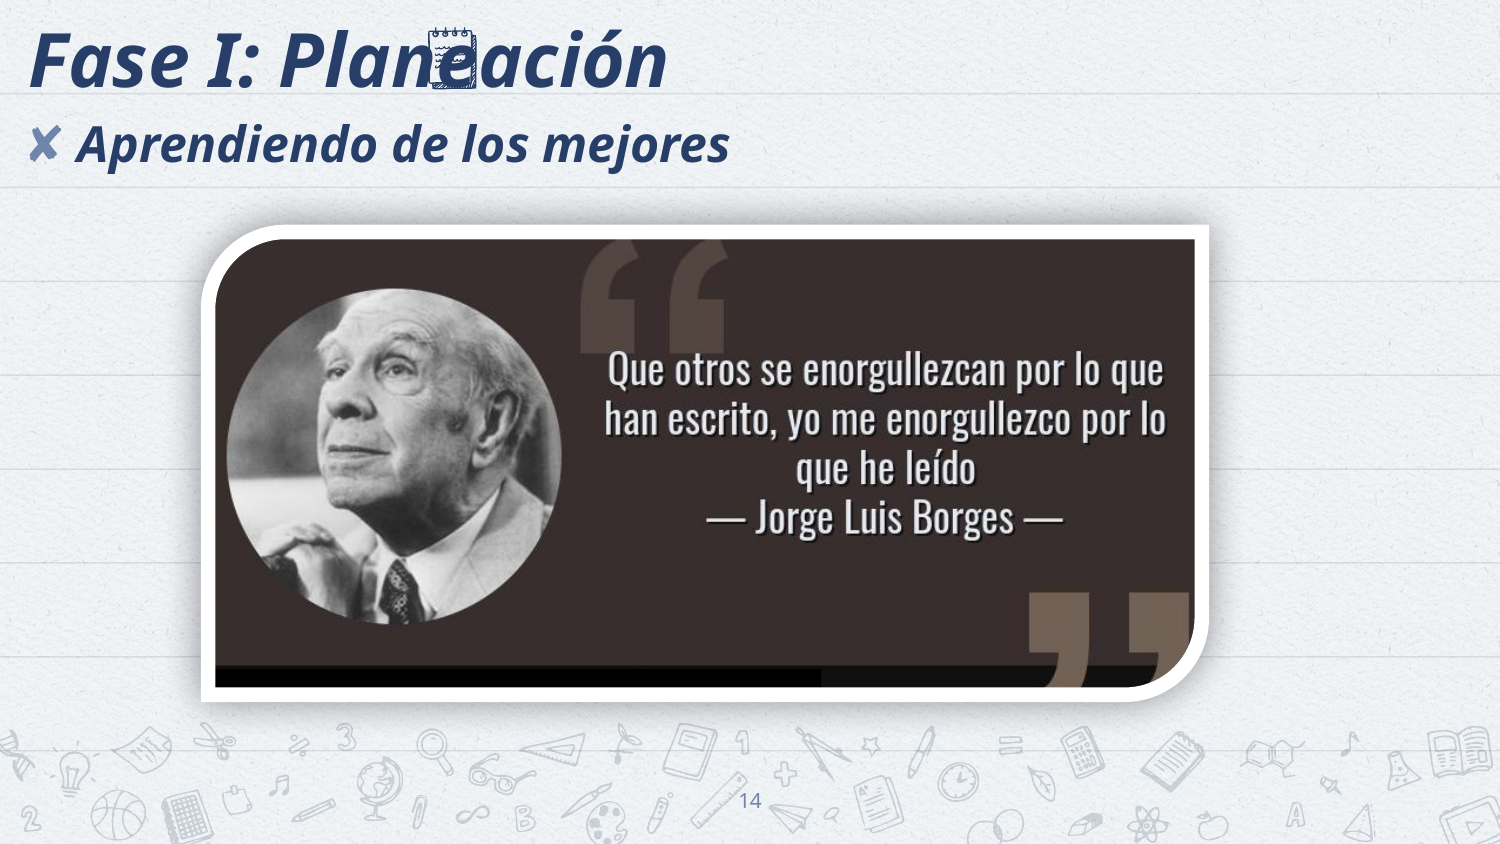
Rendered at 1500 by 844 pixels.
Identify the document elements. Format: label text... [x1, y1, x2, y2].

text_box [428, 27, 477, 90]
list Aprendiendo de los mejores [2, 103, 1133, 204]
slide_number 14 [705, 779, 795, 825]
title Fase I: Planeación [28, 12, 1084, 103]
picture [0, 0, 1500, 844]
